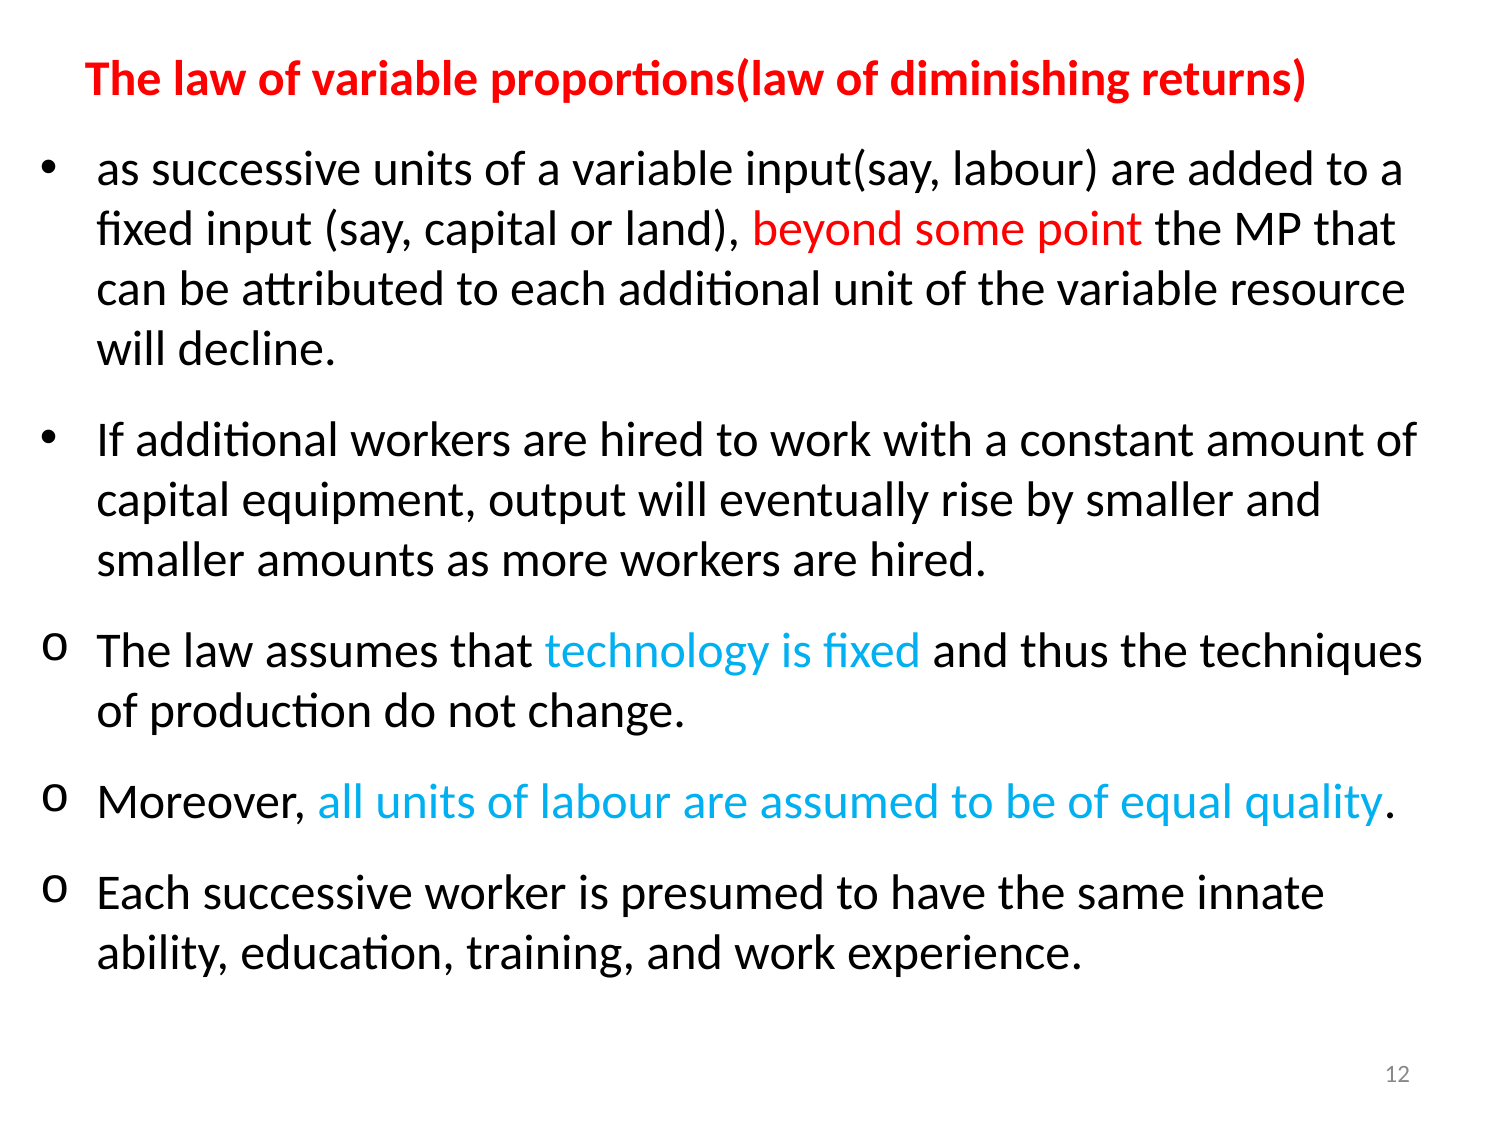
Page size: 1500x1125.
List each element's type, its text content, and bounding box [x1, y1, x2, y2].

list The law of variable proportions(law of diminishing returns) as successive units of a variable input(say, labour) are added to a fixed input (say, capital or land), beyond some point the MP that can be attributed to each additional unit of the variable resource will decline. If additional workers are hired to work with a constant amount of capital equipment, output will eventually rise by smaller and smaller amounts as more workers are hired. The law assumes that technology is fixed and thus the techniques of production do not change. Moreover, all units of labour are assumed to be of equal quality. Each successive worker is presumed to have the same innate ability, education, training, and work experience. [24, 37, 1463, 1125]
slide_number 12 [1074, 1042, 1425, 1103]
